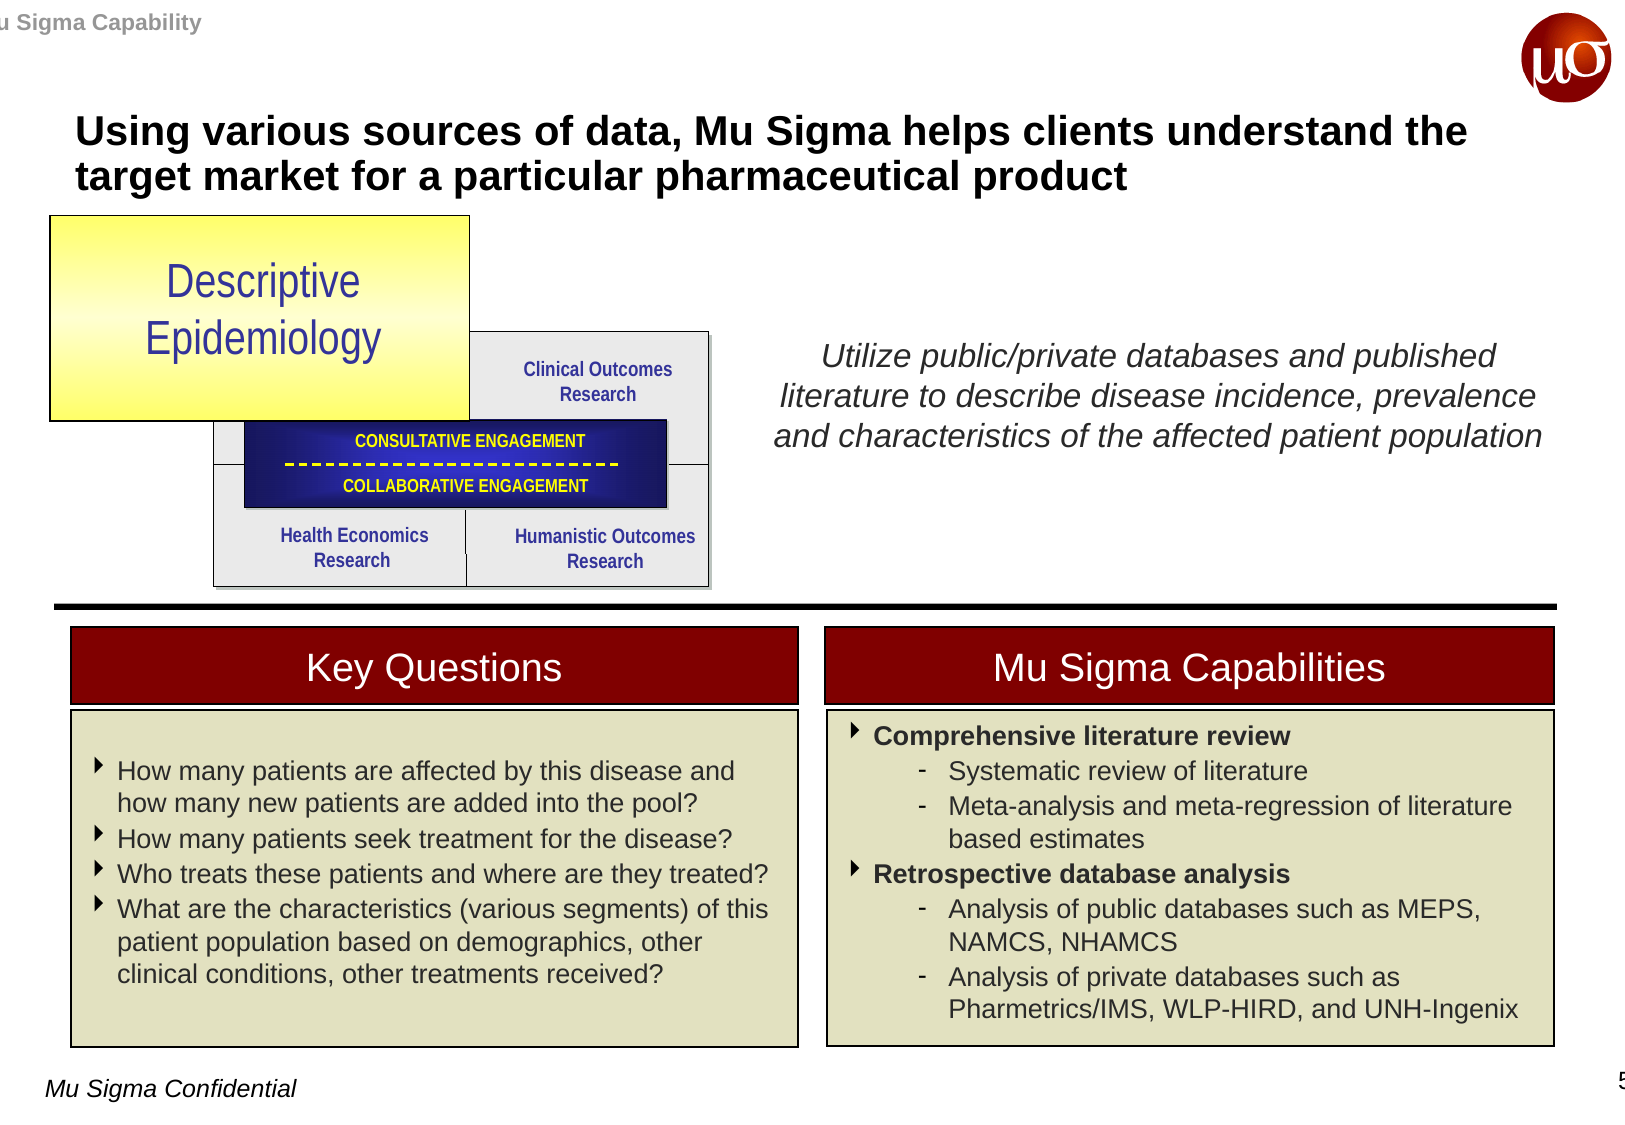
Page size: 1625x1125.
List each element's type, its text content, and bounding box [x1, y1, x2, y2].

text_box Mu Sigma Capabilities [825, 627, 1555, 705]
text_box Utilize public/private databases and published literature to describe disease incidence, prevalence and characteristics of the affected patient population [739, 326, 1579, 463]
text_box Mu Sigma Capability [0, 0, 294, 43]
text_box Key Questions [70, 627, 798, 705]
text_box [212, 330, 714, 598]
text_box How many patients are affected by this disease and how many new patients are added into the pool? How many patients seek treatment for the disease? Who treats these patients and where are they treated? What are the characteristics (various segments) of this patient population based on demographics, other clinical conditions, other treatments received? [70, 710, 798, 1048]
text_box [49, 215, 470, 422]
text_box Comprehensive literature review Systematic review of literature Meta-analysis and meta-regression of literature based estimates Retrospective database analysis Analysis of public databases such as MEPS, NAMCS, NHAMCS Analysis of private databases such as Pharmetrics/IMS, WLP-HIRD, and UNH-Ingenix [827, 710, 1555, 1046]
title Using various sources of data, Mu Sigma helps clients understand the target market for a particular pharmaceutical product [74, 62, 1550, 201]
picture [1516, 12, 1615, 103]
